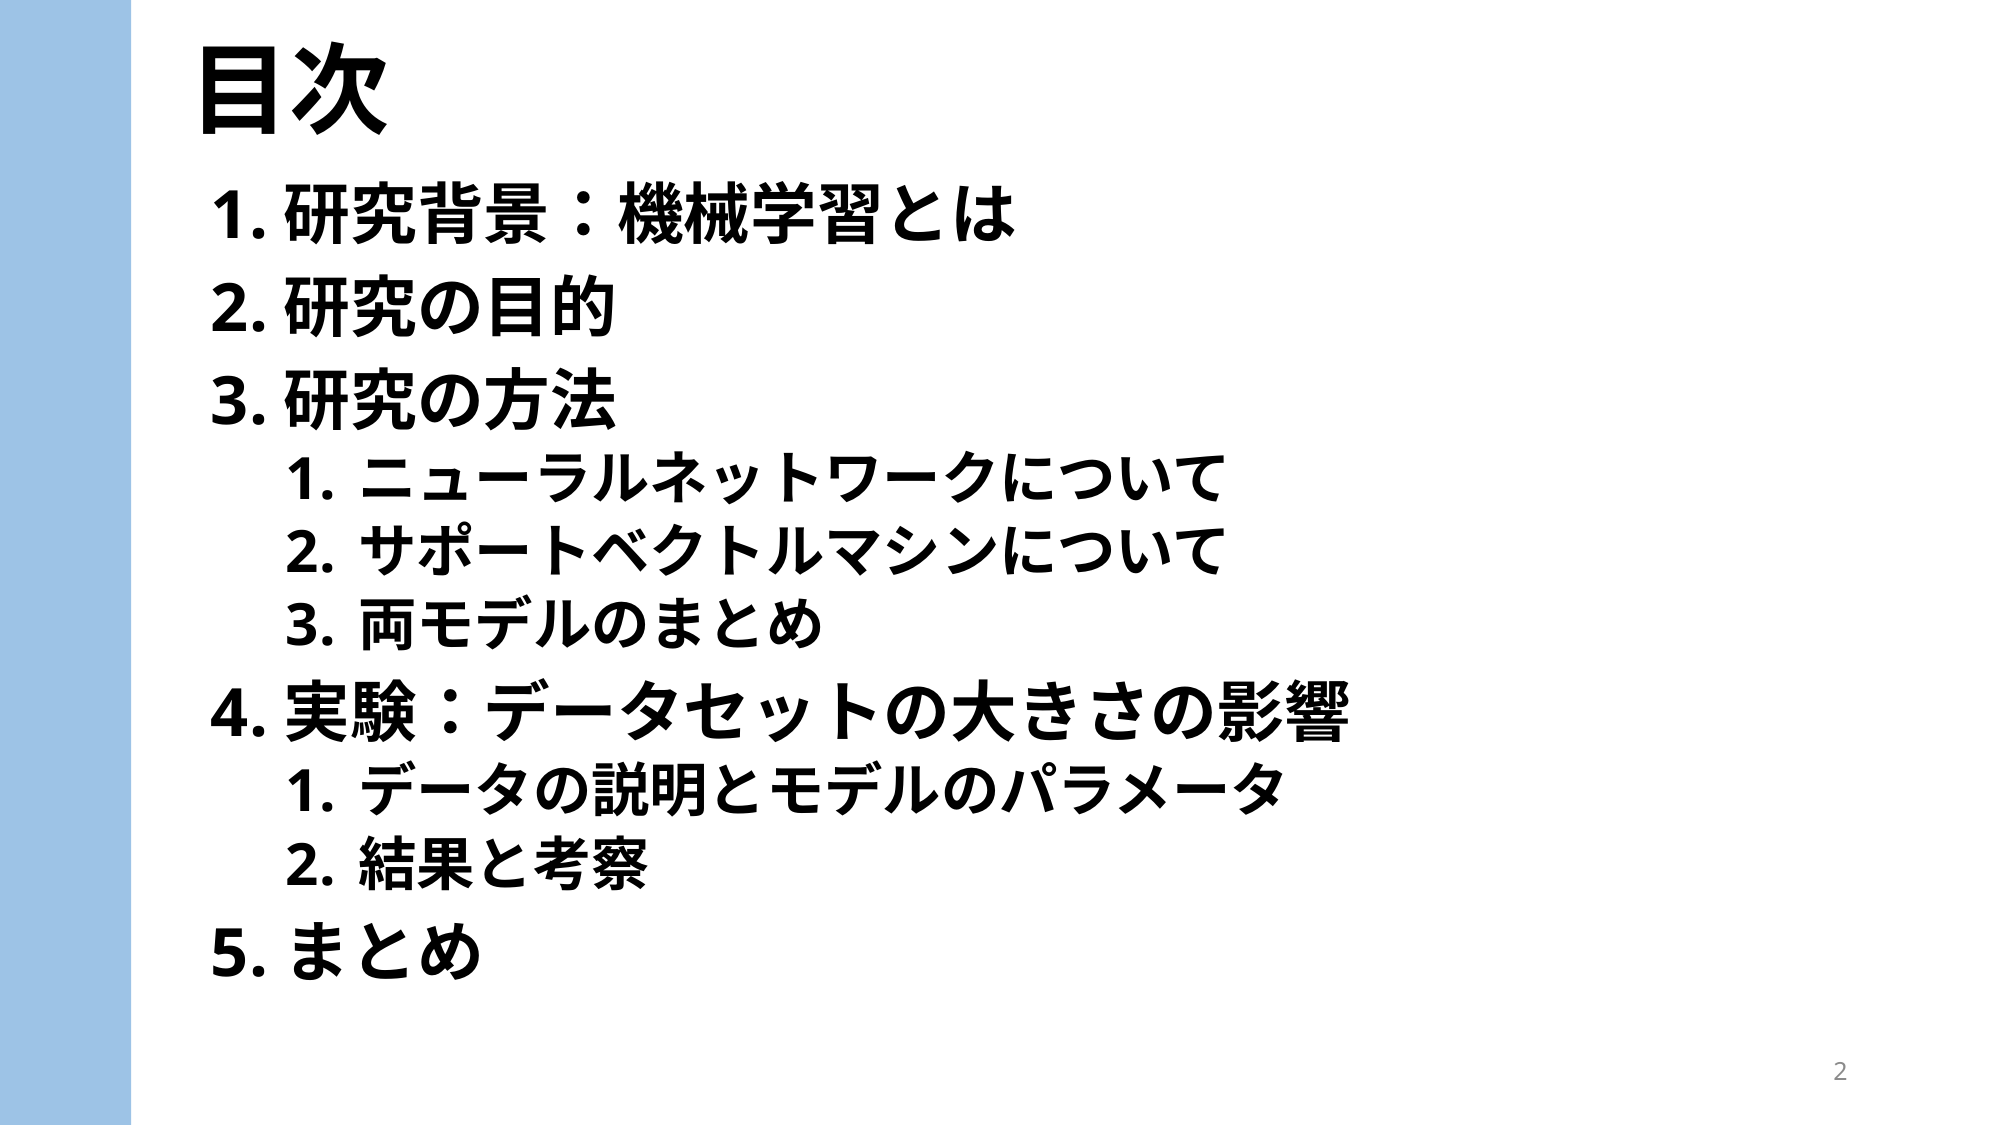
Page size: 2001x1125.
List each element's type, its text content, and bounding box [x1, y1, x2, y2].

slide_number 2 [1805, 1042, 1863, 1103]
text_box 目次 [174, 33, 1675, 158]
text_box 研究背景：機械学習とは 研究の目的 研究の方法 ニューラルネットワークについて サポートベクトルマシンについて 両モデルのまとめ 実験：データセットの大きさの影響 データの説明とモデルのパラメータ 結果と考察 まとめ [195, 173, 1805, 1104]
text_box [0, 0, 132, 1125]
